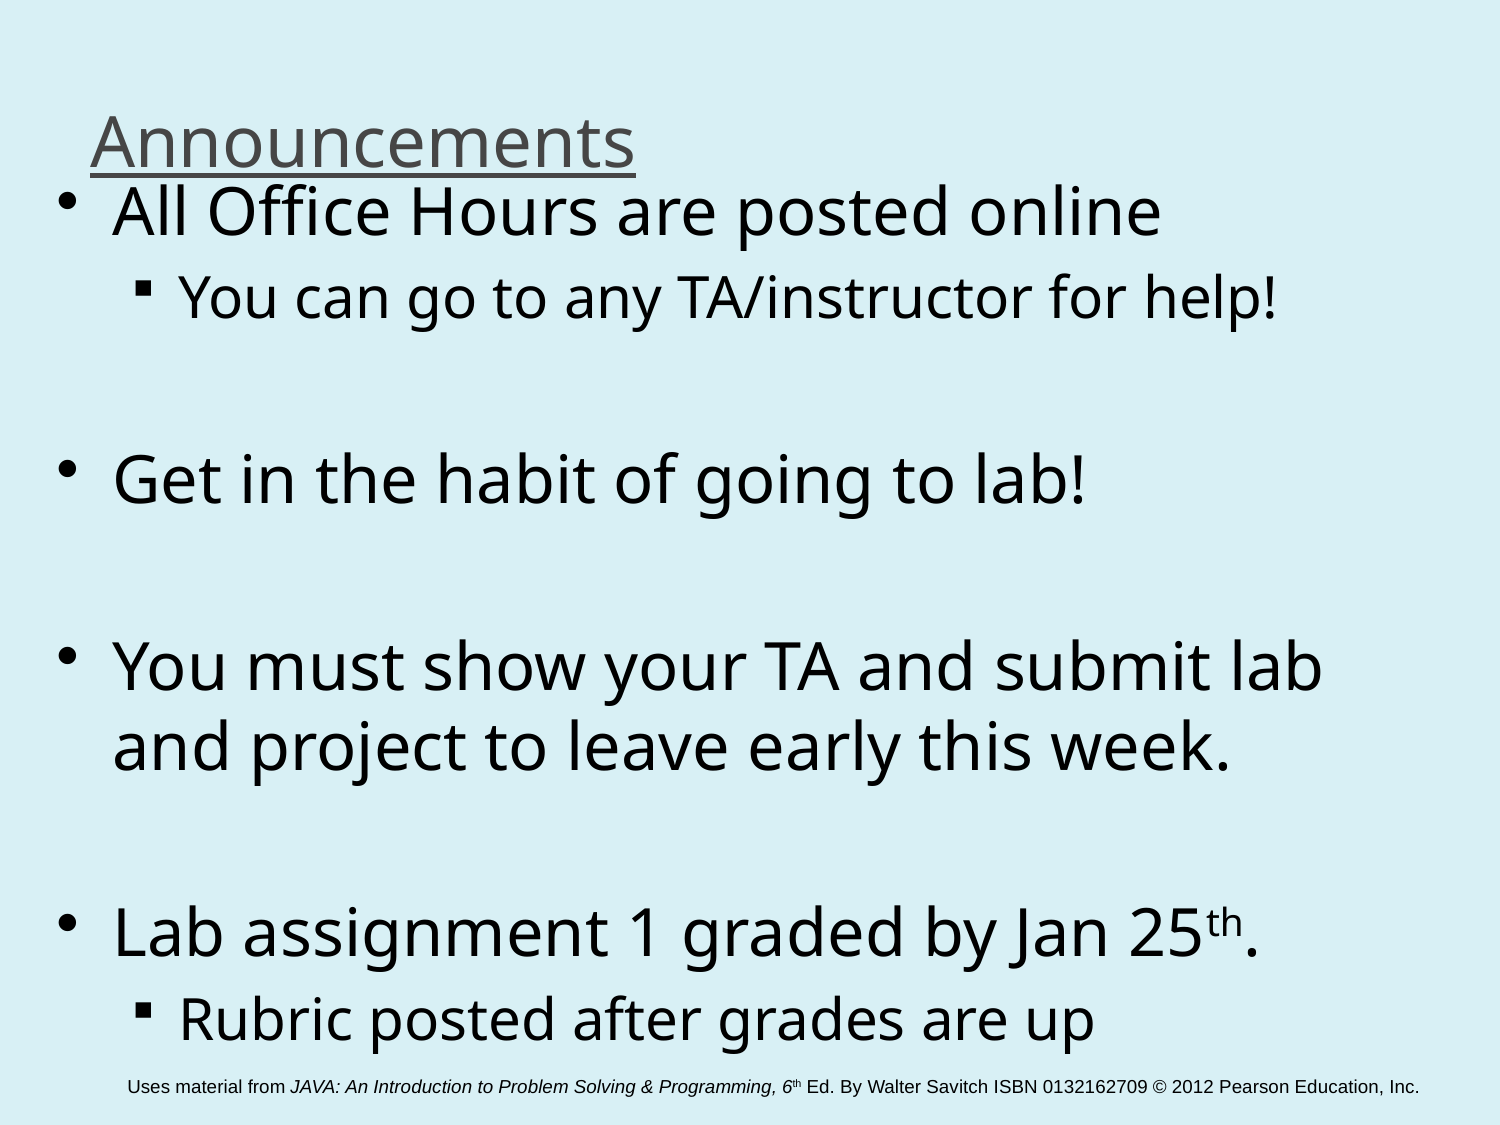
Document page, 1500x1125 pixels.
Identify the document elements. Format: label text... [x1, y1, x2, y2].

title Announcements [75, 45, 1425, 161]
list All Office Hours are posted online You can go to any TA/instructor for help! Get in the habit of going to lab! You must show your TA and submit lab and project to leave early this week. Lab assignment 1 graded by Jan 25th. Rubric posted after grades are up [41, 161, 1448, 904]
